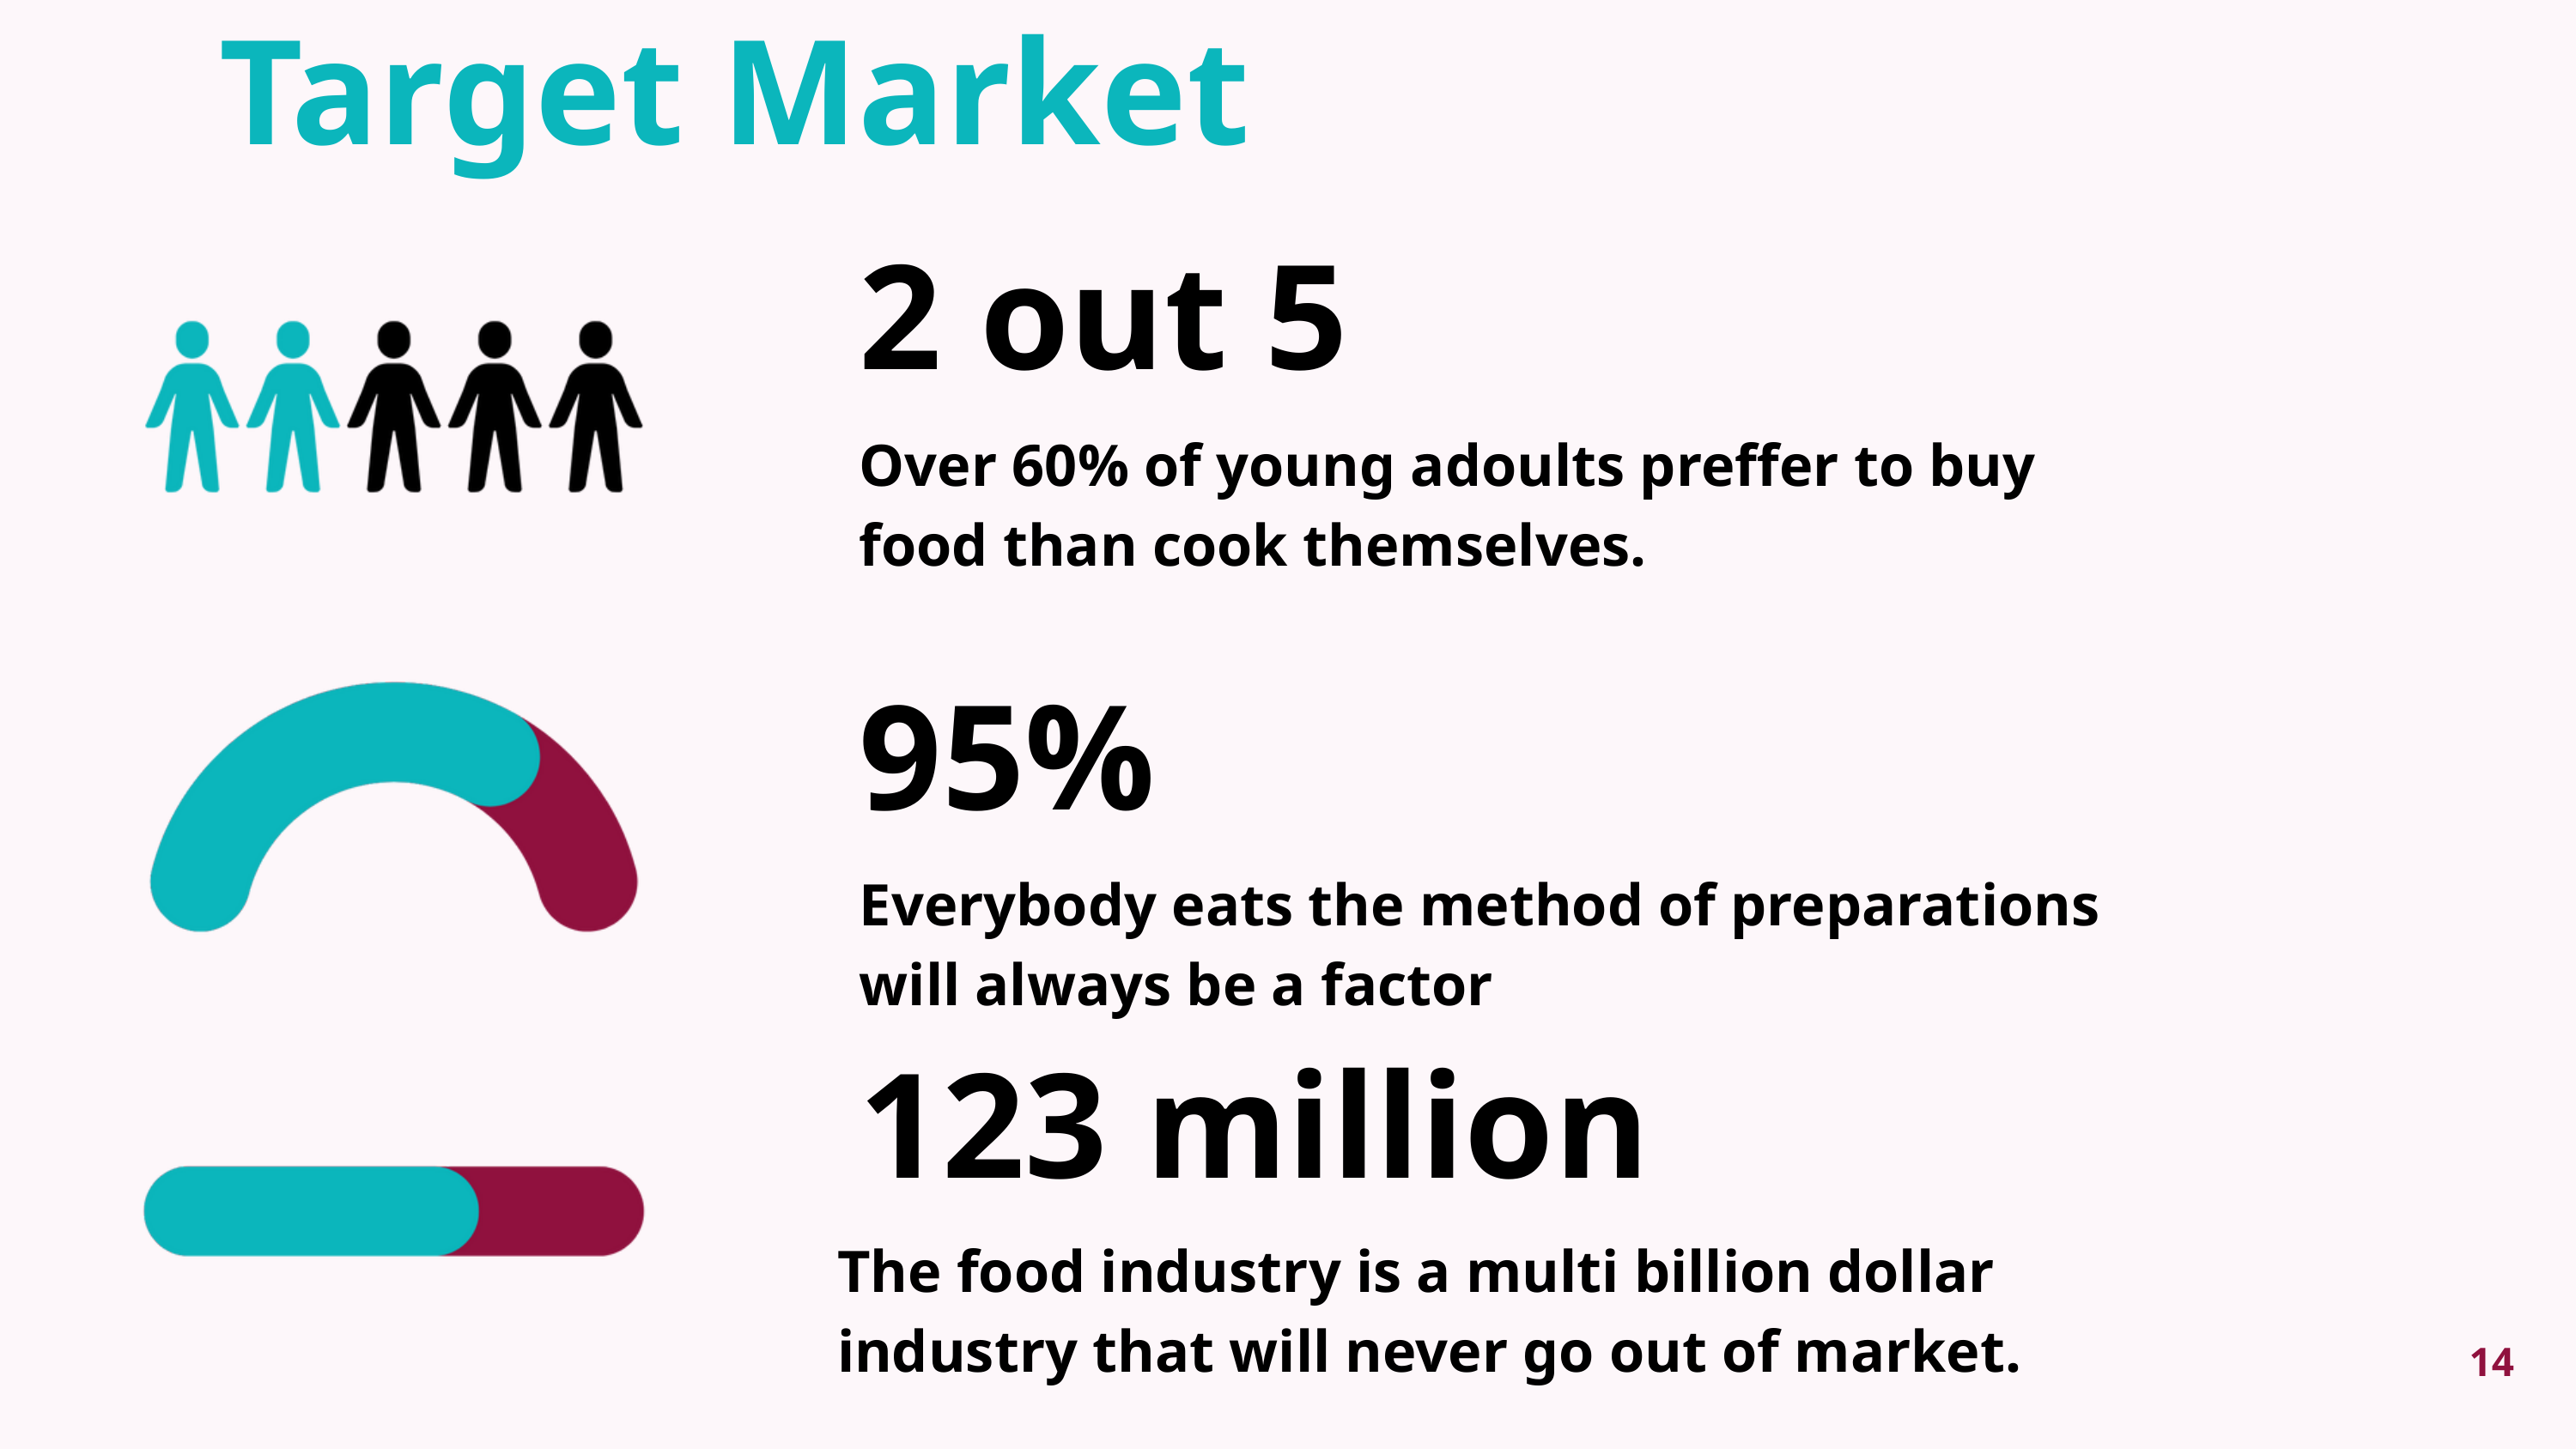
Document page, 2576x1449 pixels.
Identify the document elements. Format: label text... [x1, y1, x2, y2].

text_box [859, 224, 2139, 572]
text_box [836, 1033, 2139, 1378]
picture [94, 632, 695, 982]
text_box 14 [2401, 1335, 2514, 1385]
picture [94, 271, 695, 543]
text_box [859, 664, 2139, 1012]
text_box Target Market [219, 0, 1499, 174]
picture [94, 1117, 695, 1307]
